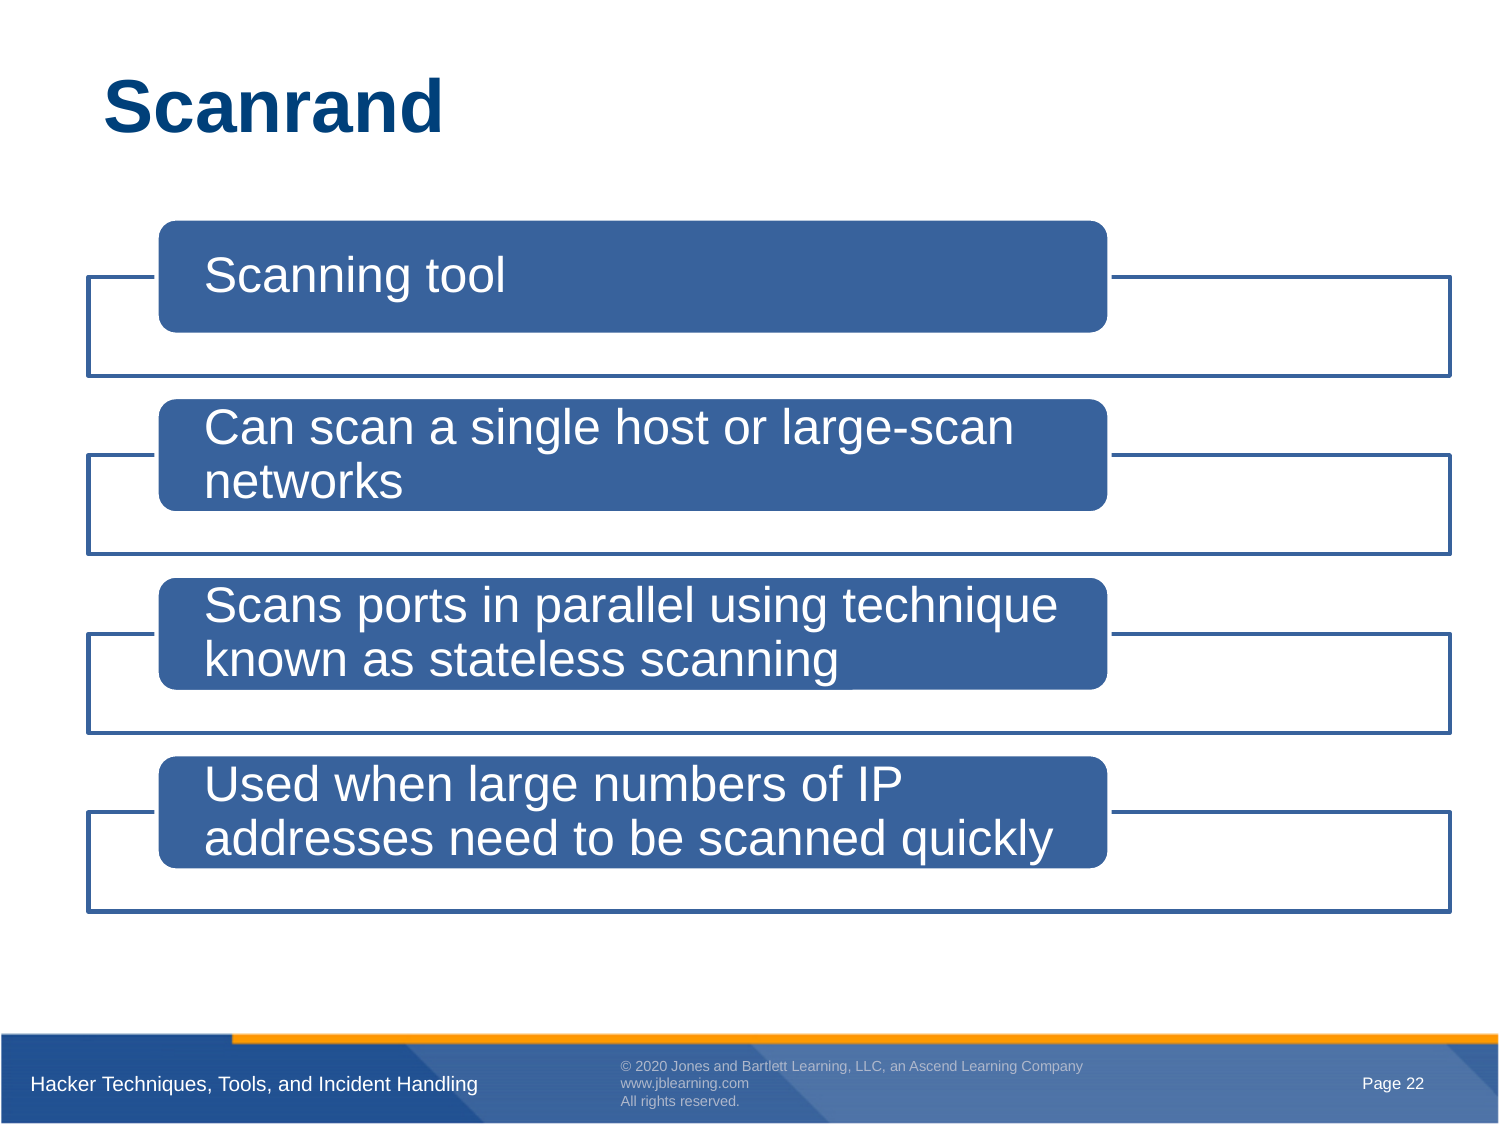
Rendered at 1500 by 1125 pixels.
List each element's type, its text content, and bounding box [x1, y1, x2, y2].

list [88, 183, 1451, 947]
title Scanrand [88, 49, 1451, 183]
picture [0, 1032, 1500, 1125]
